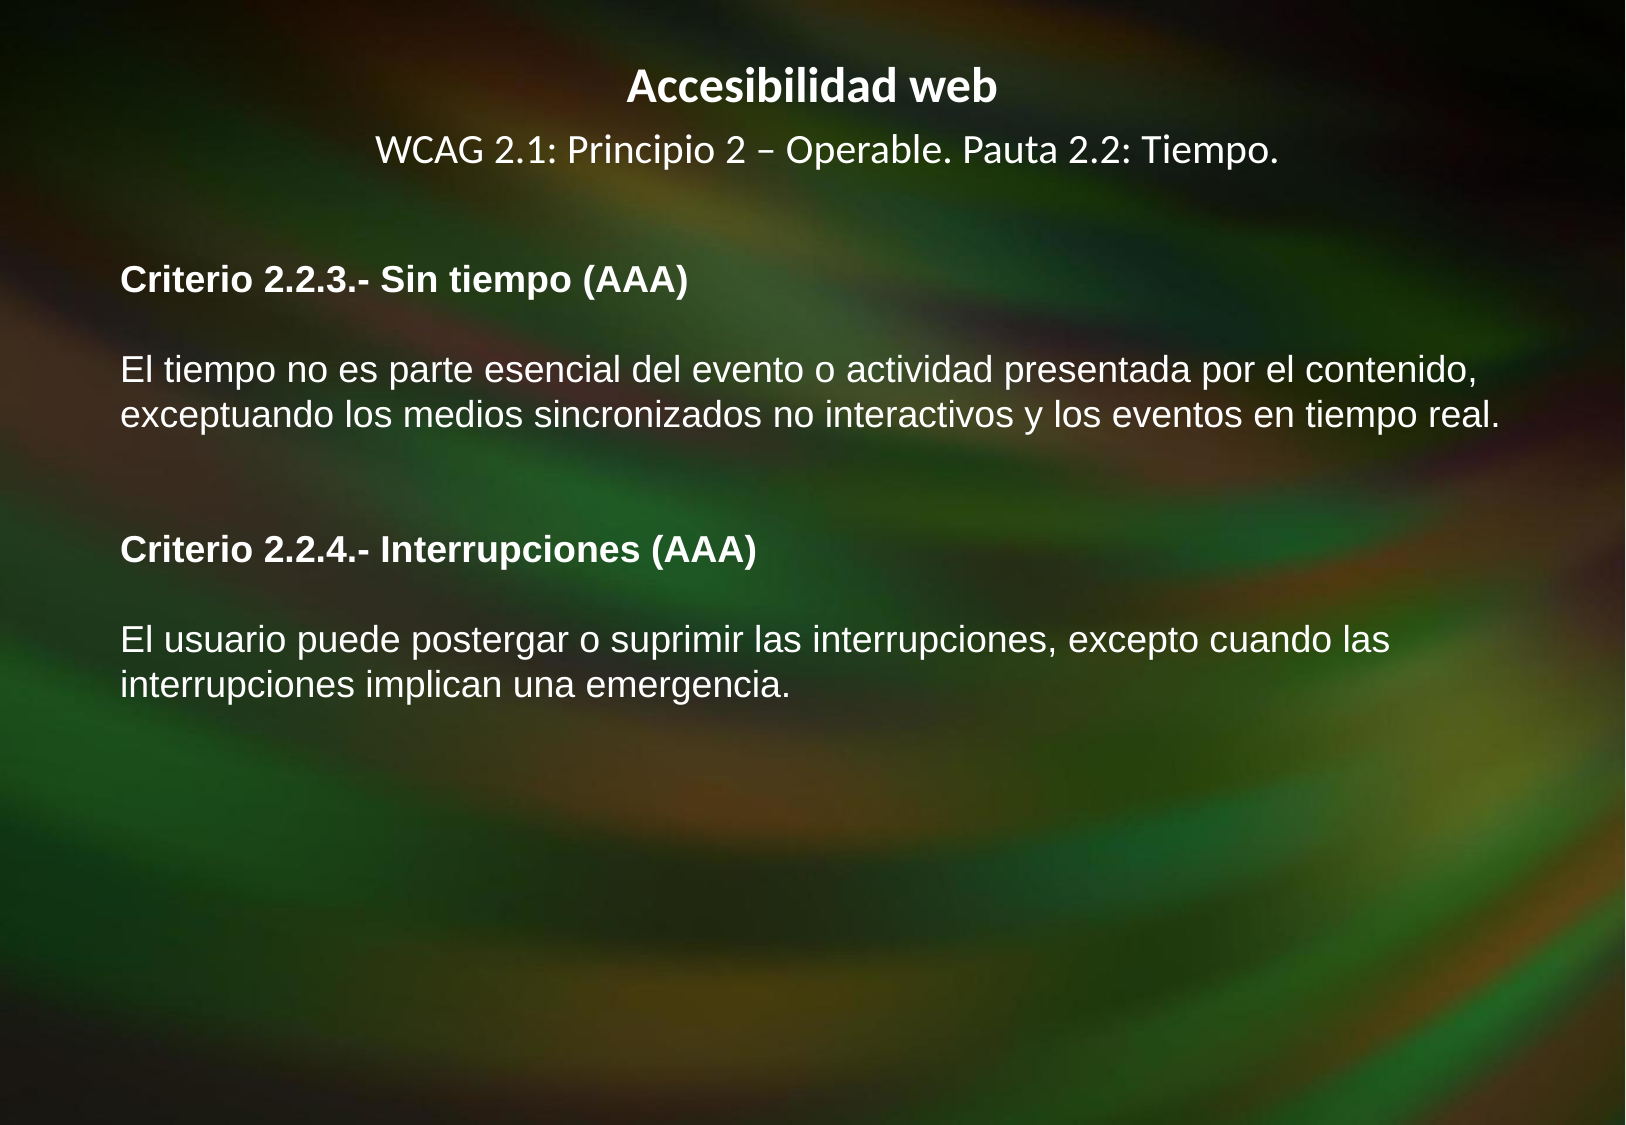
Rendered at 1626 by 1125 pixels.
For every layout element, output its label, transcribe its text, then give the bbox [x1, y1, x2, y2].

text_box WCAG 2.1: Principio 2 – Operable. Pauta 2.2: Tiempo. [360, 114, 1296, 180]
picture [0, 0, 1626, 1125]
text_box Accesibilidad web [611, 44, 1014, 114]
text_box Criterio 2.2.3.- Sin tiempo (AAA) El tiempo no es parte esencial del evento o actividad presentada por el contenido, exceptuando los medios sincronizados no interactivos y los eventos en tiempo real. Criterio 2.2.4.- Interrupciones (AAA) El usuario puede postergar o suprimir las interrupciones, excepto cuando las interrupciones implican una emergencia. [105, 247, 1520, 713]
